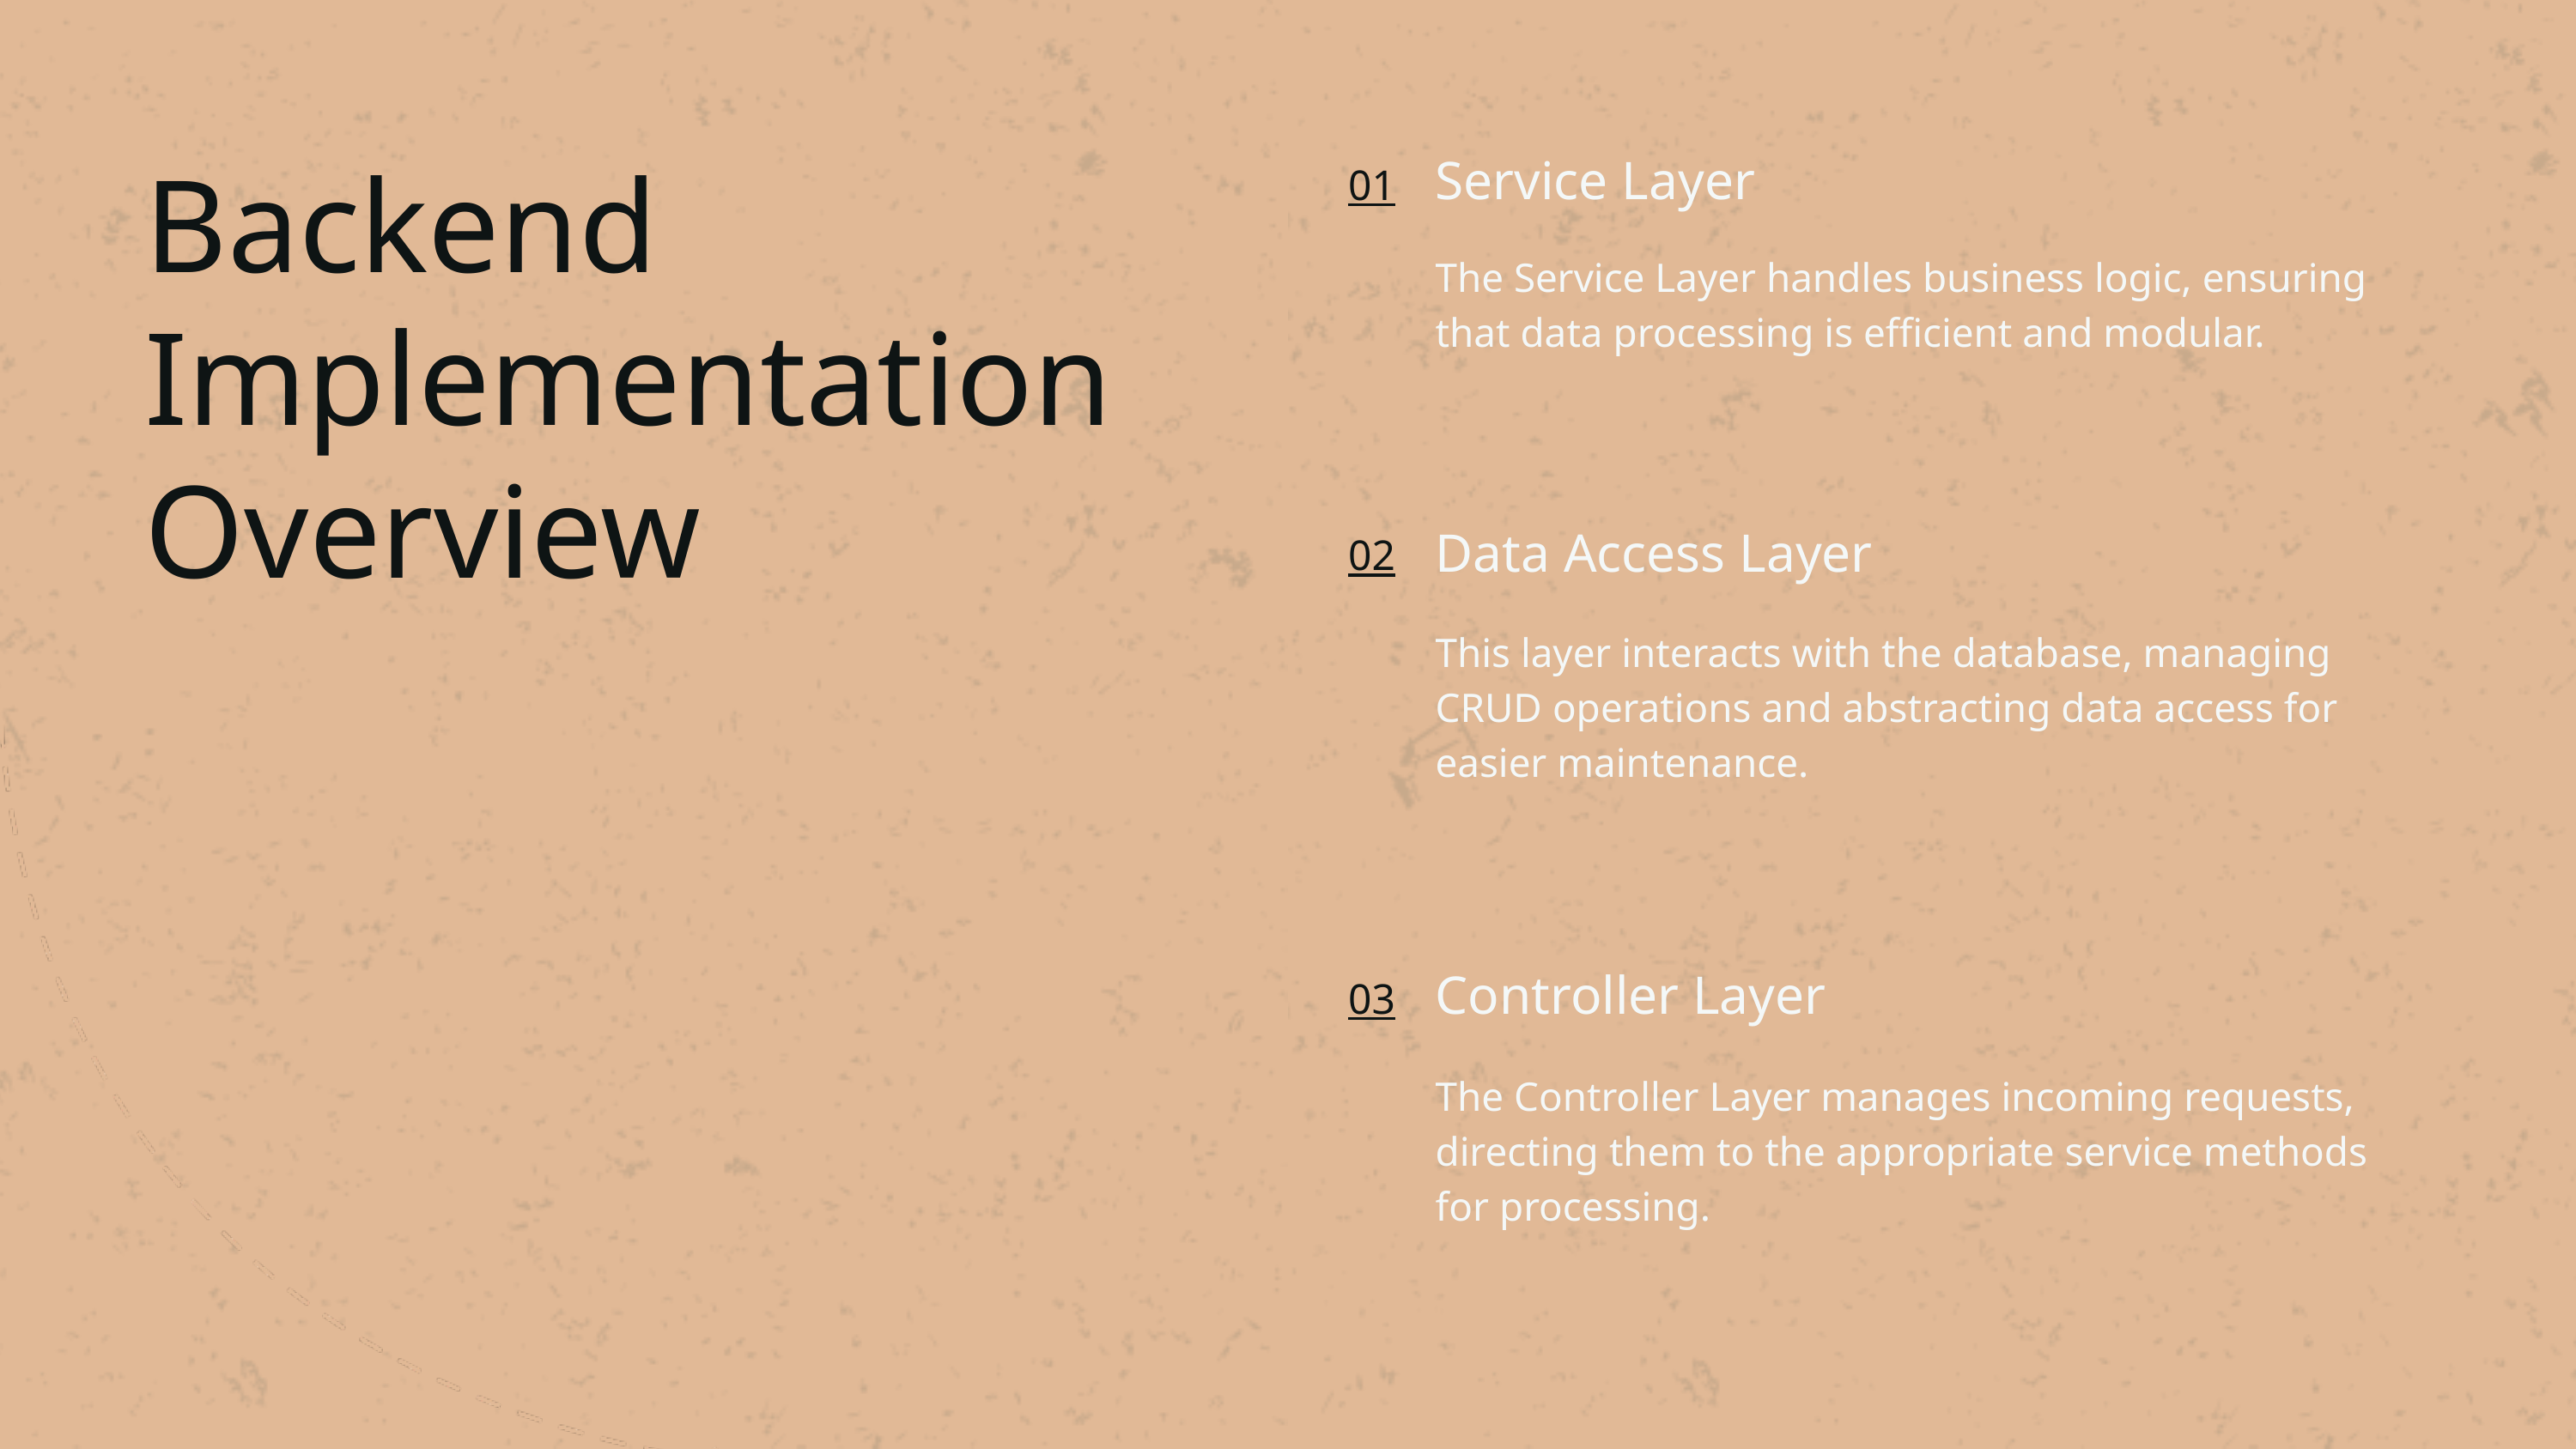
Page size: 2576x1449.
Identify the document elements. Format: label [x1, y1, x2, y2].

text_box [1435, 144, 2432, 352]
text_box [1435, 517, 2432, 782]
text_box [1435, 959, 2432, 1226]
text_box [0, 0, 2576, 1449]
